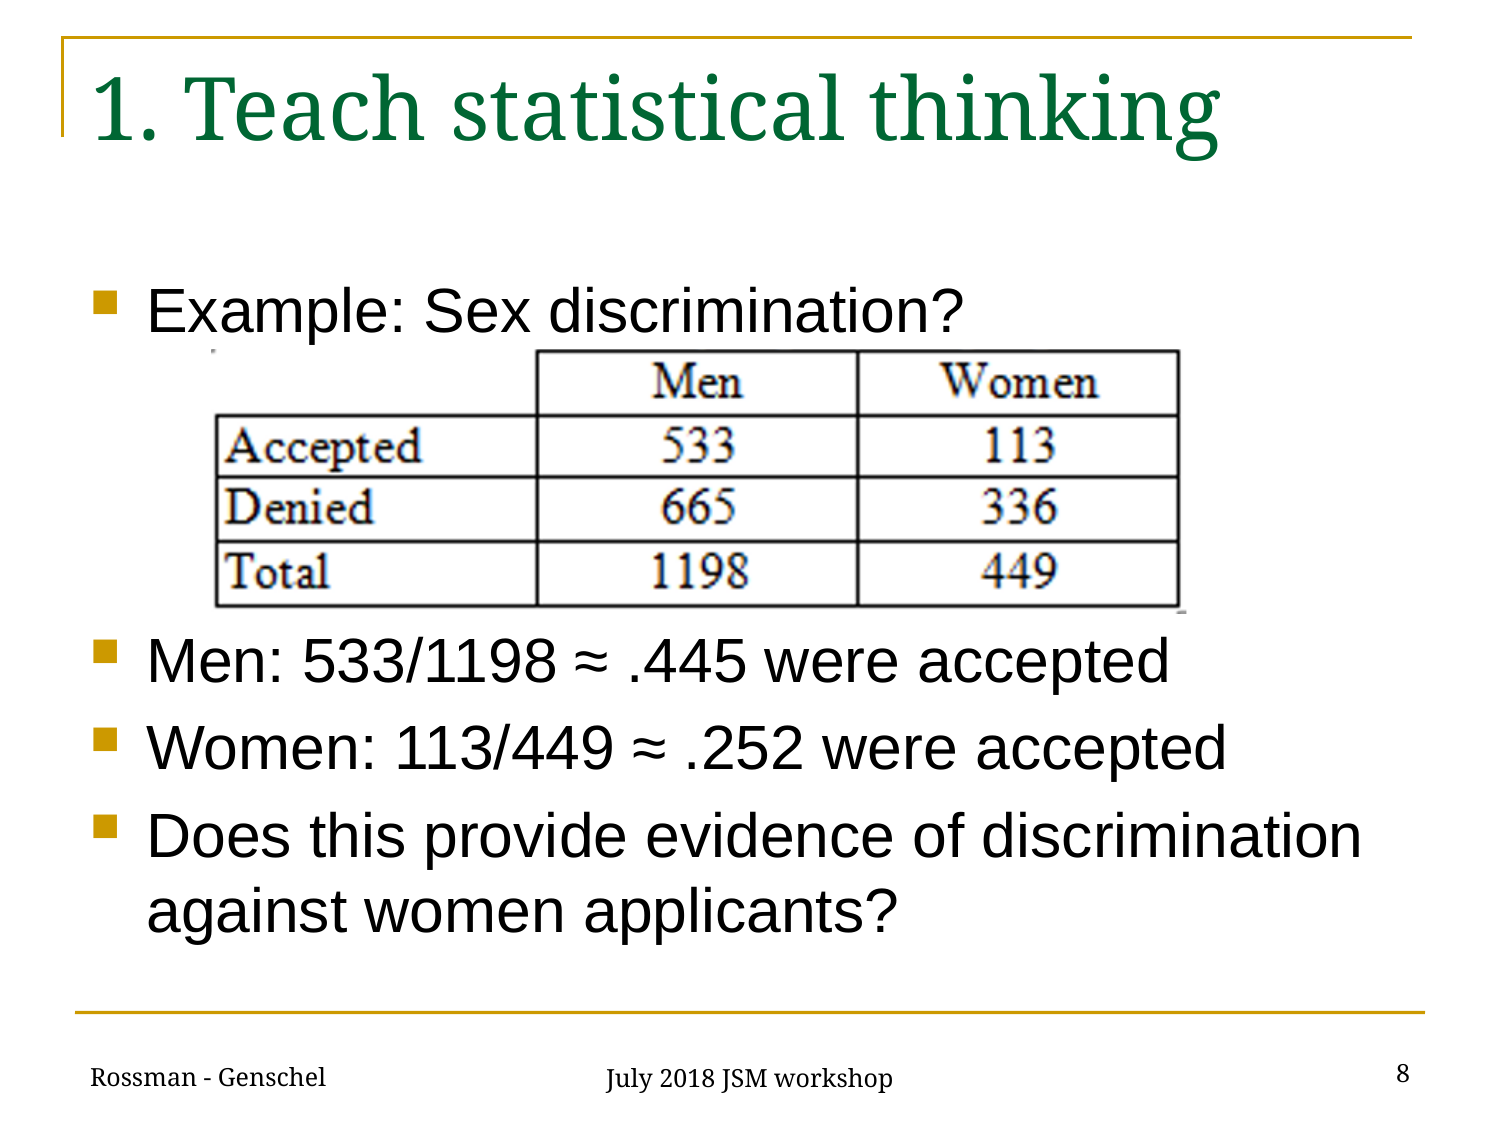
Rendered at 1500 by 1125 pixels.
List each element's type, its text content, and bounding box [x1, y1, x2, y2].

slide_number Rossman - Genschel [74, 1023, 426, 1100]
title 1. Teach statistical thinking [75, 45, 1425, 233]
footer July 2018 JSM workshop [512, 1024, 988, 1101]
picture [211, 349, 1188, 614]
slide_number 8 [1074, 1023, 1426, 1100]
list Example: Sex discrimination? Men: 533/1198 ≈ .445 were accepted Women: 113/449 ≈ .252 were accepted Does this provide evidence of discrimination against women applicants? [75, 262, 1425, 1006]
